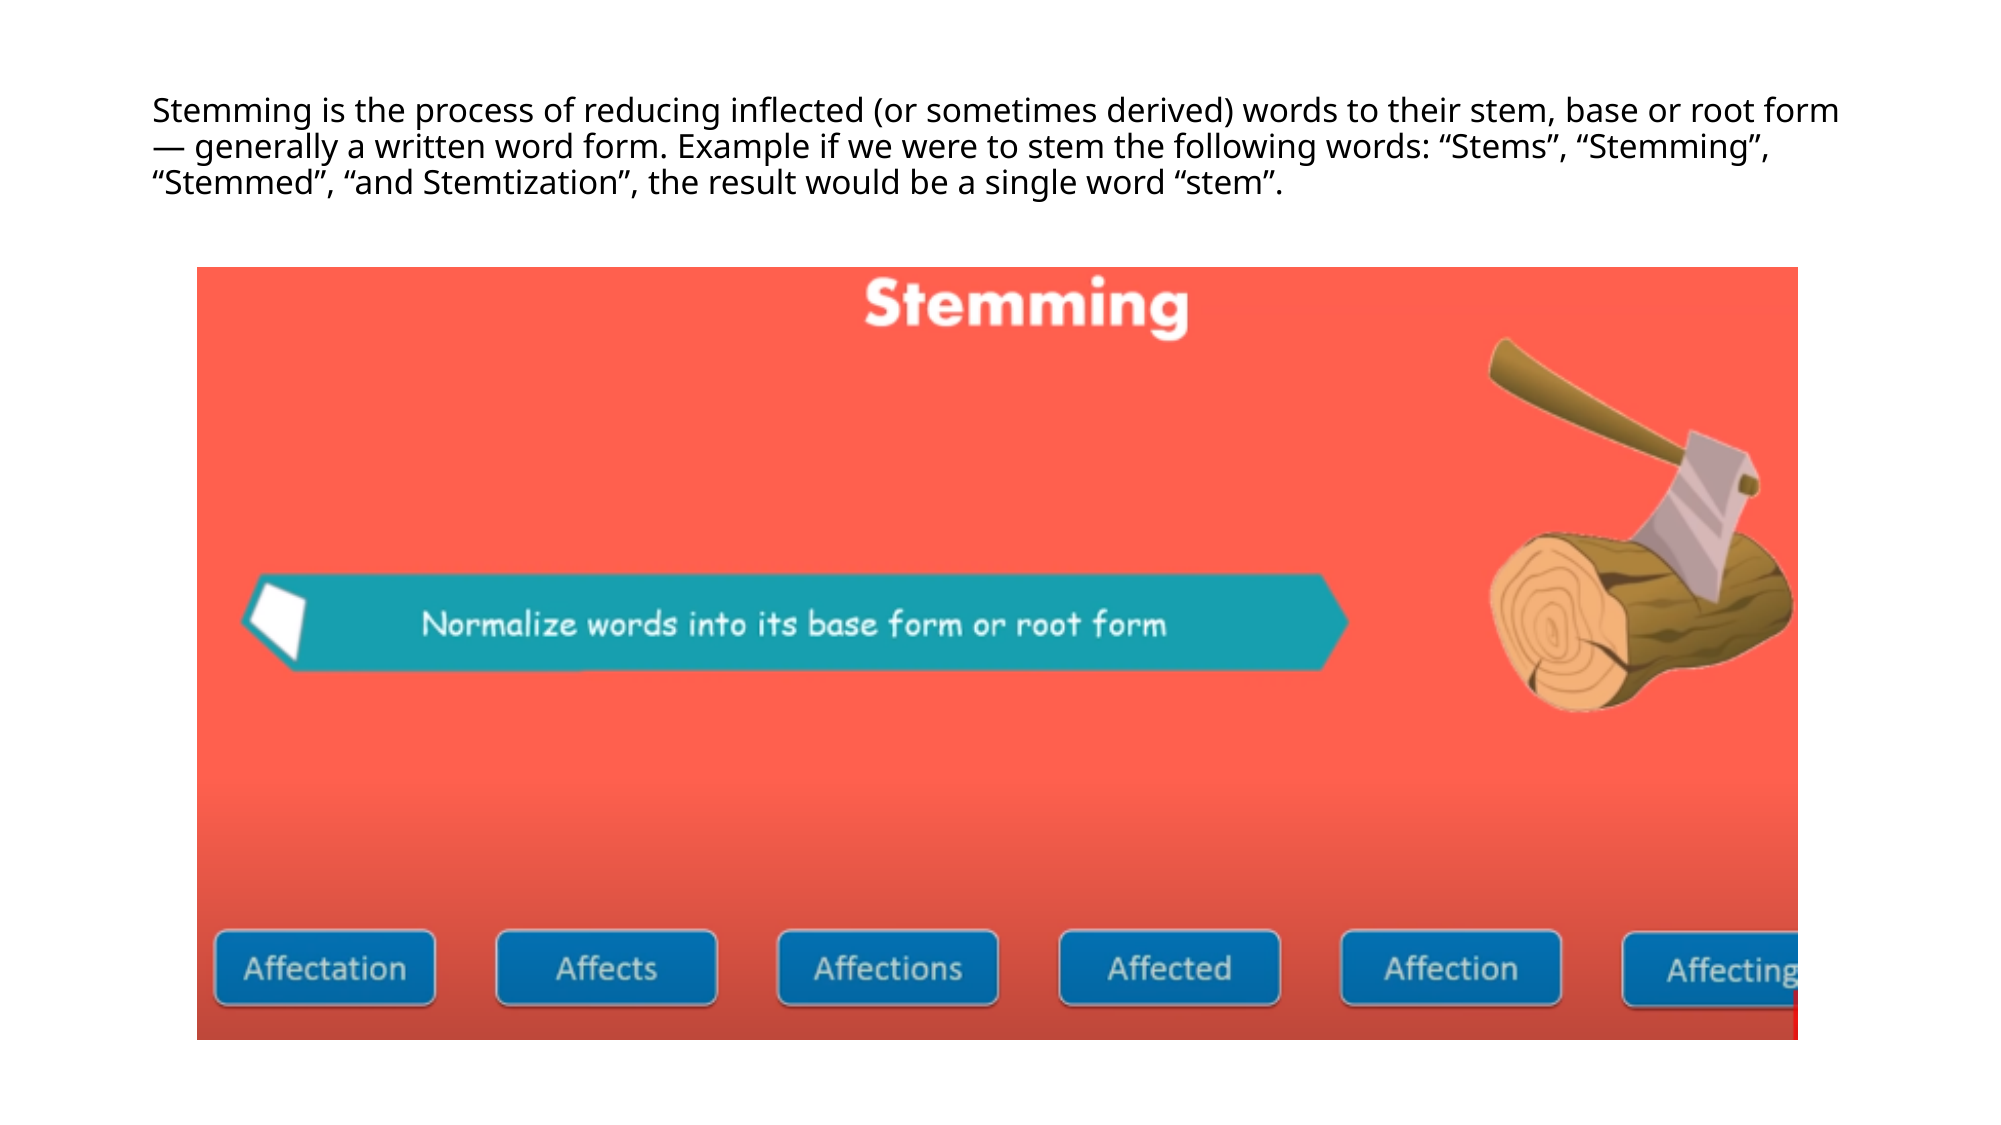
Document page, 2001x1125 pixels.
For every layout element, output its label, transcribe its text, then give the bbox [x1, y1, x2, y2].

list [197, 267, 1798, 1040]
title Stemming is the process of reducing inflected (or sometimes derived) words to their stem, base or root form — generally a written word form. Example if we were to stem the following words: “Stems”, “Stemming”, “Stemmed”, “and Stemtization”, the result would be a single word “stem”. [137, 59, 1863, 236]
